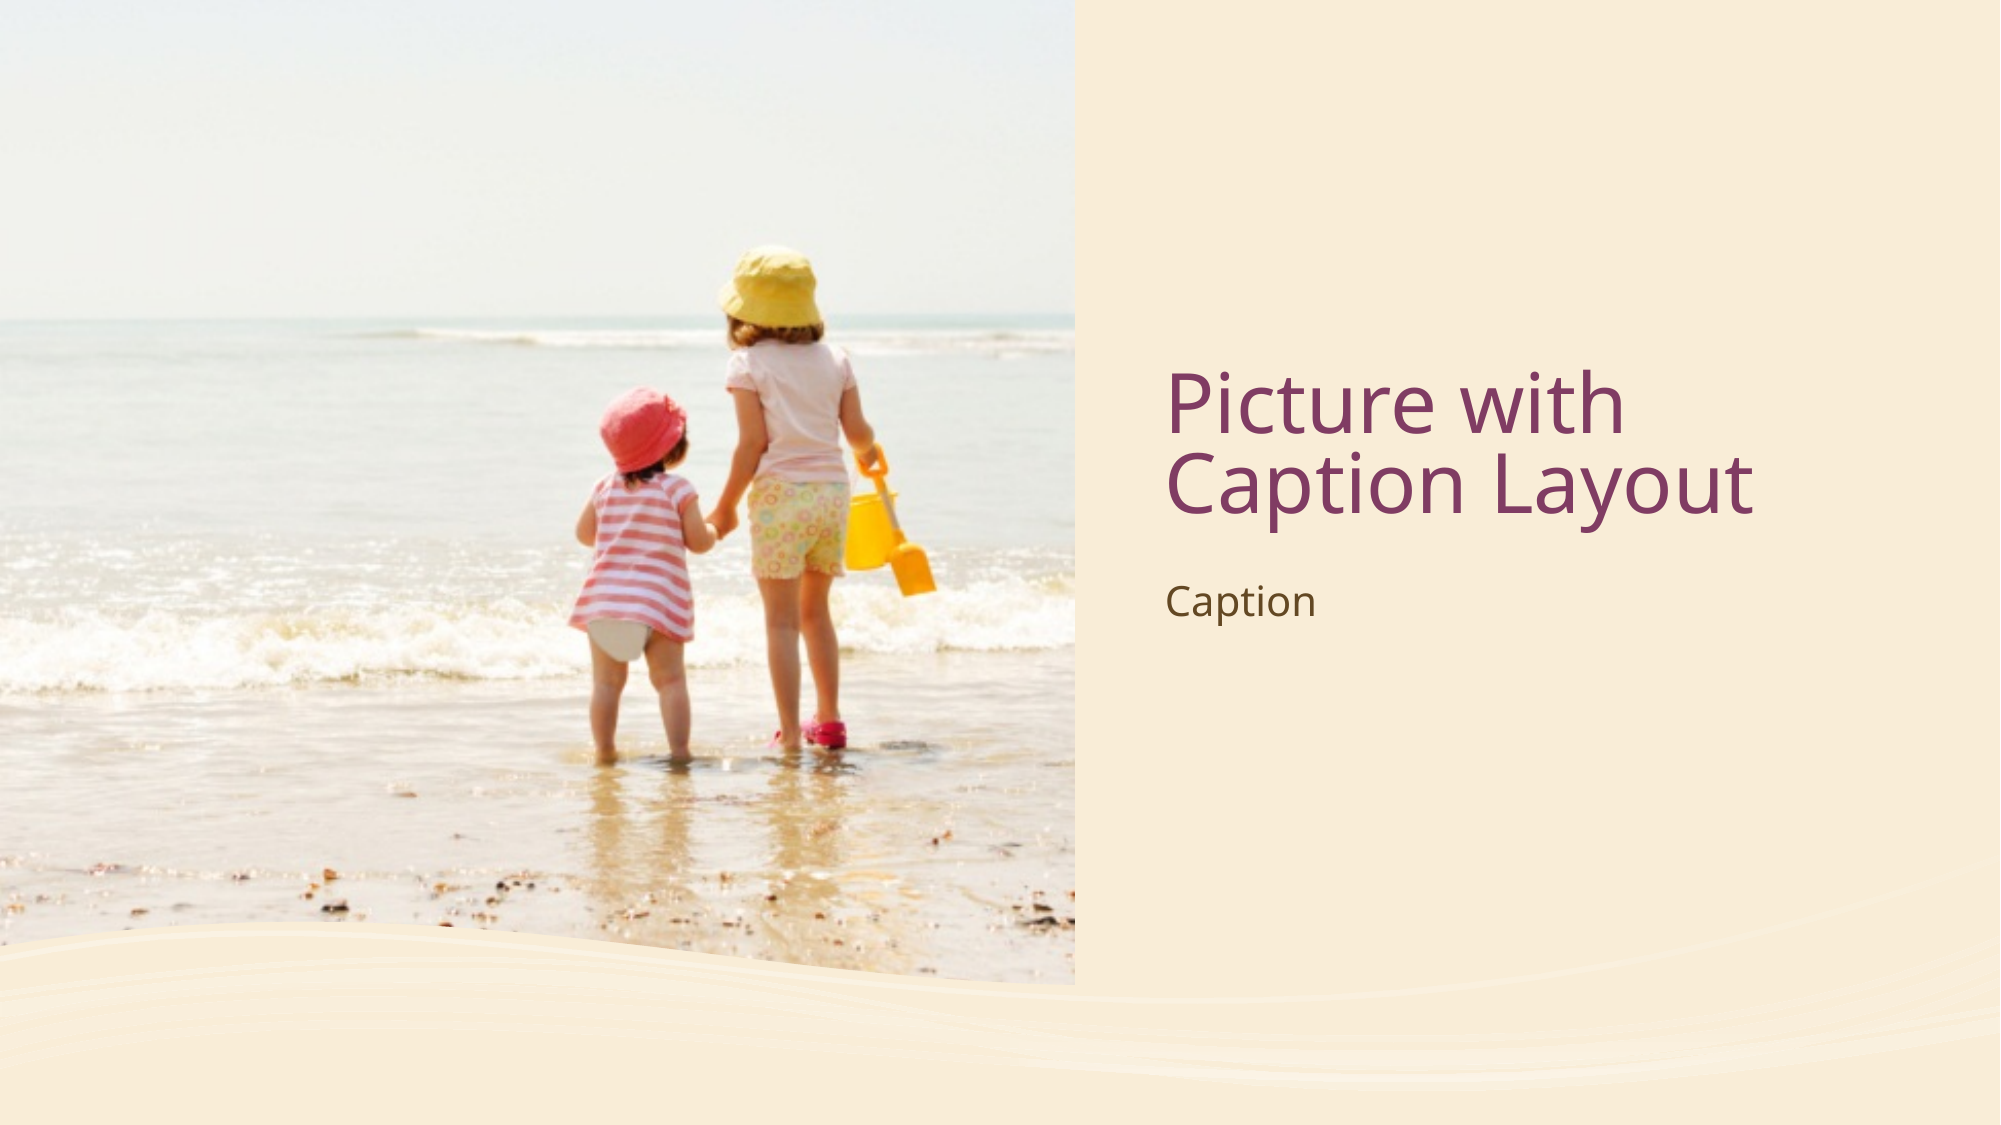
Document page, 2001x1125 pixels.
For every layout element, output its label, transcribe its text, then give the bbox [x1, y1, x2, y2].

picture [0, 0, 1075, 985]
list Caption [1149, 562, 1900, 950]
title Picture with Caption Layout [1149, 87, 1900, 538]
